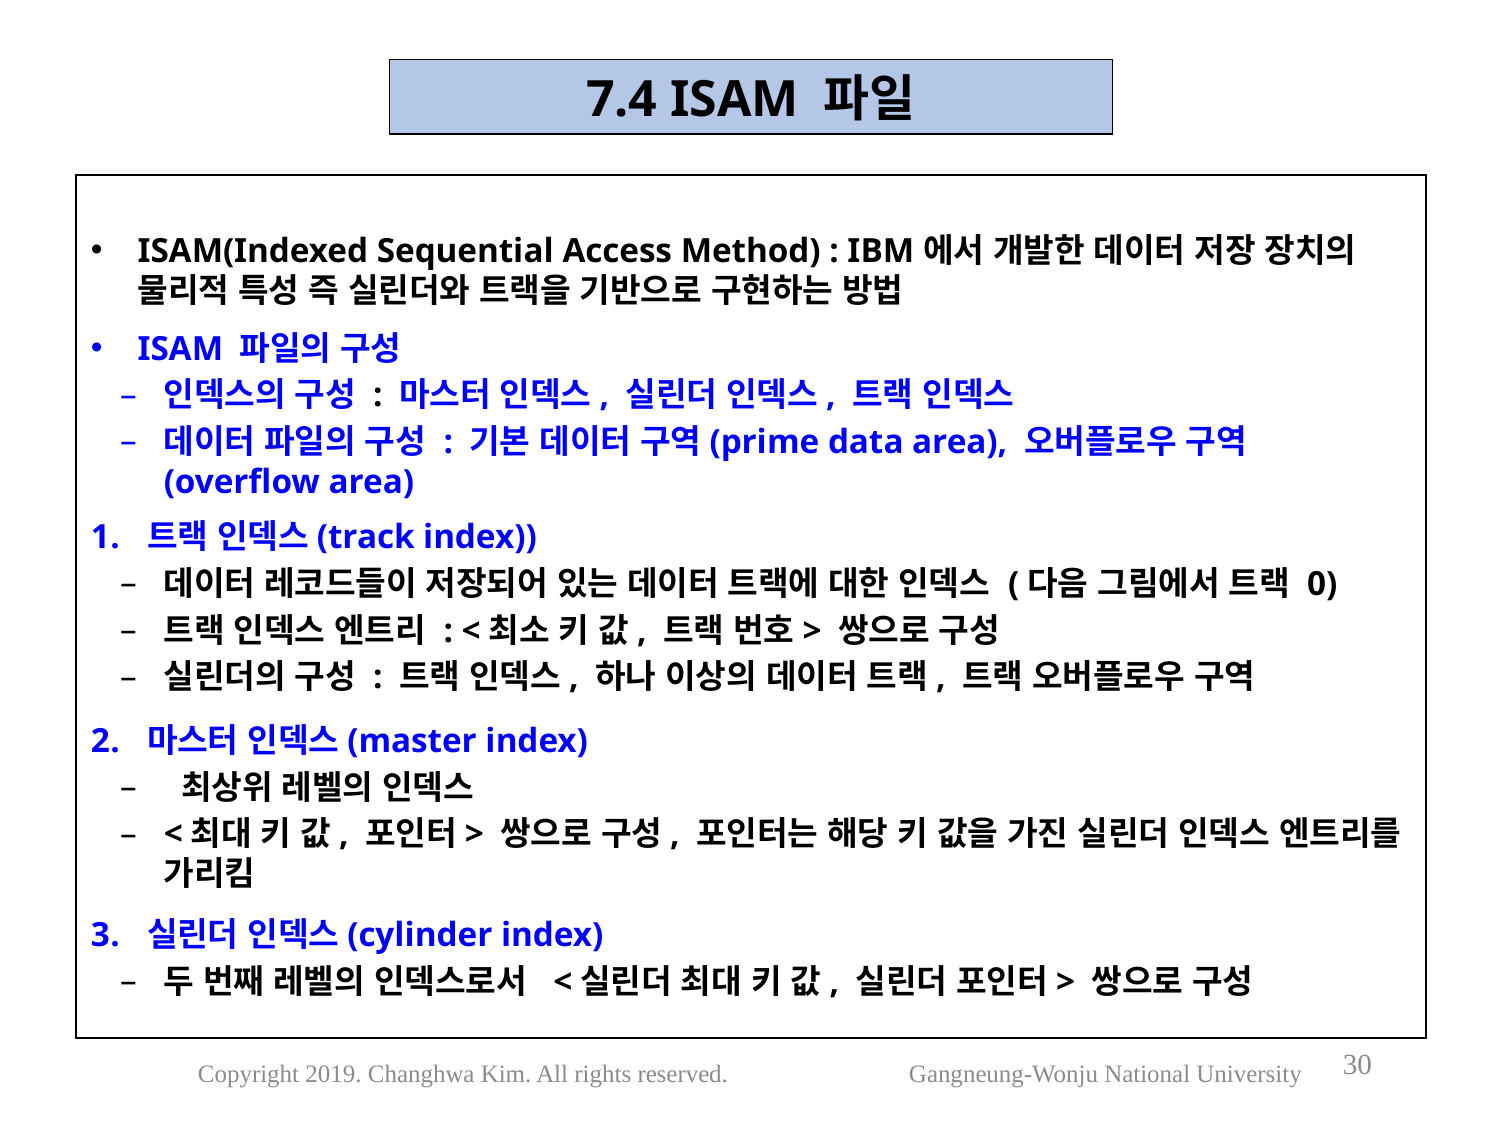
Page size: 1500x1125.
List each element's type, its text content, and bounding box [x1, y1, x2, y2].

slide_number 30 [1074, 1025, 1388, 1100]
text_box 7.4 ISAM 파일 [389, 59, 1113, 135]
text_box ISAM(Indexed Sequential Access Method) : IBM에서 개발한 데이터 저장 장치의 물리적 특성 즉 실린더와 트랙을 기반으로 구현하는 방법 ISAM 파일의 구성 인덱스의 구성 : 마스터 인덱스, 실린더 인덱스, 트랙 인덱스 데이터 파일의 구성 : 기본 데이터 구역(prime data area), 오버플로우 구역(overflow area) 트랙 인덱스(track index)) 데이터 레코드들이 저장되어 있는 데이터 트랙에 대한 인덱스 (다음 그림에서 트랙 0) 트랙 인덱스 엔트리 : <최소 키 값, 트랙 번호> 쌍으로 구성 실린더의 구성 : 트랙 인덱스, 하나 이상의 데이터 트랙, 트랙 오버플로우 구역 마스터 인덱스(master index) 최상위 레벨의 인덱스 <최대 키 값, 포인터> 쌍으로 구성, 포인터는 해당 키 값을 가진 실린더 인덱스 엔트리를 가리킴 실린더 인덱스(cylinder index) 두 번째 레벨의 인덱스로서 <실린더 최대 키 값, 실린더 포인터> 쌍으로 구성 [76, 174, 1426, 1039]
footer Copyright 2019. Changhwa Kim. All rights reserved. Gangneung-Wonju National University [159, 1042, 1342, 1103]
